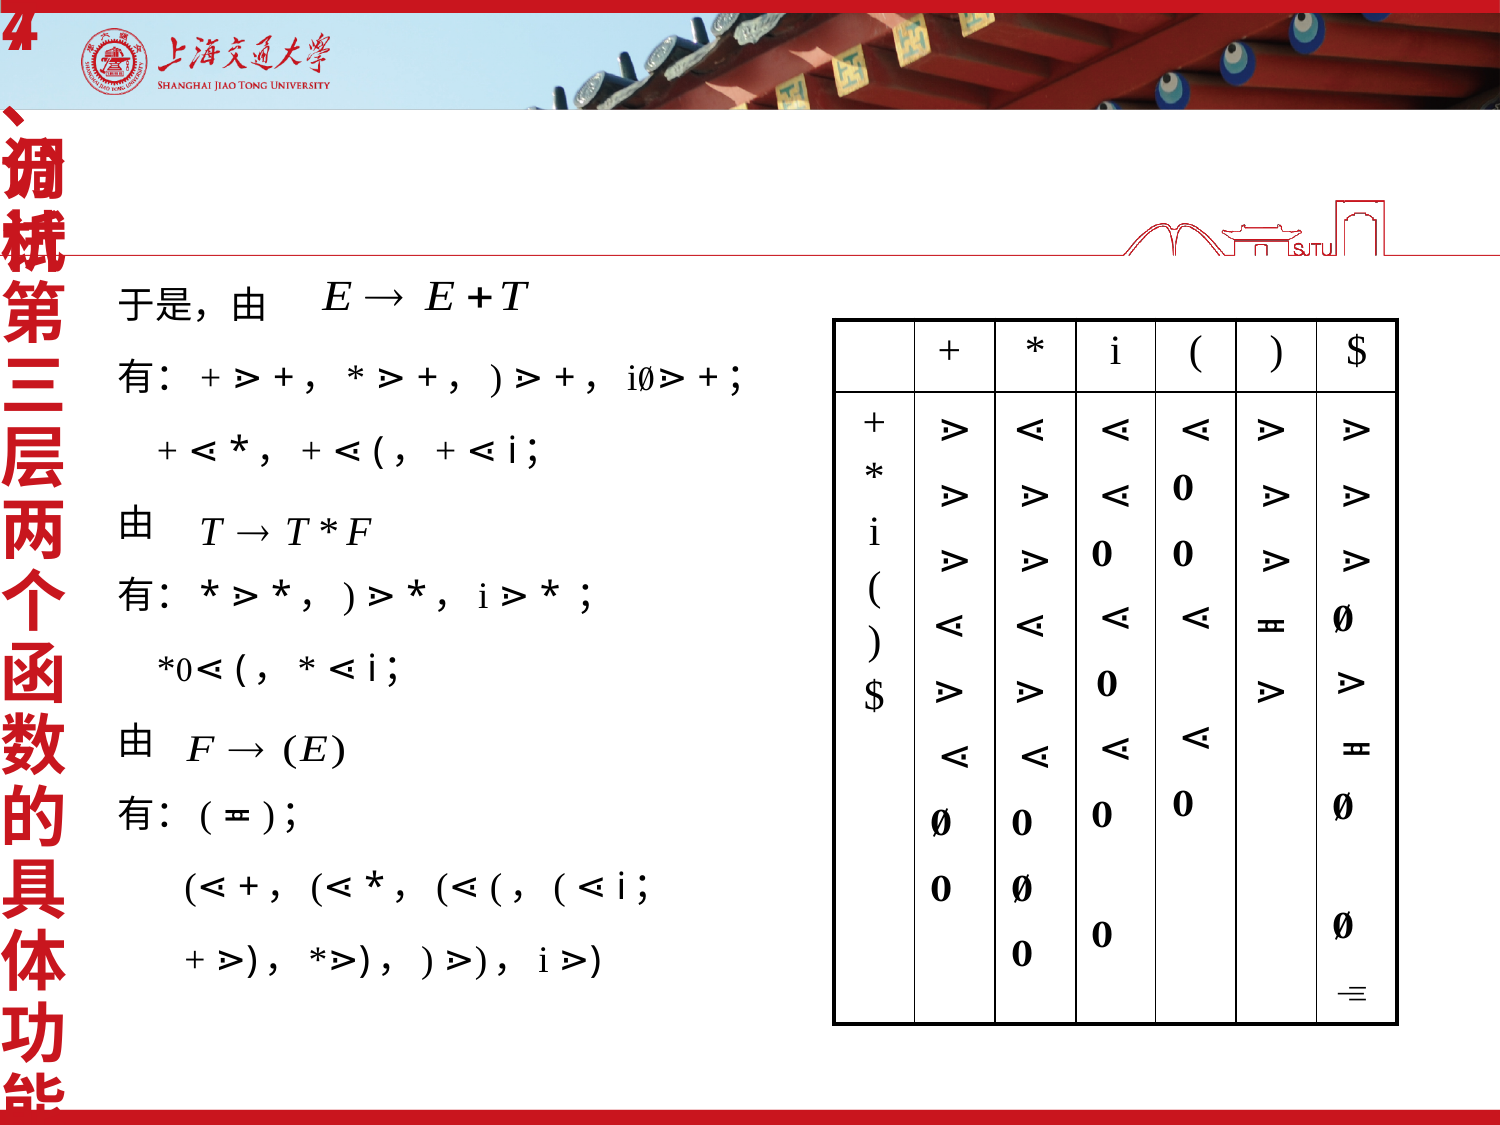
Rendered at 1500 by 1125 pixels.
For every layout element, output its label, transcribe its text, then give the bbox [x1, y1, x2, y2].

text_box 于是，由 有：+ ⋗ +，* ⋗ +，) ⋗ +，i⋗ +； + ⋖ *，+ ⋖ (，+ ⋖ i； 由 有：* ⋗ *，) ⋗ *，i ⋗ * ； *⋖ (，* ⋖ i； 由 有：( ≖ )； (⋖ +，(⋖ *，(⋖ (，( ⋖ i； + ⋗)，*⋗)，) ⋗)，i ⋗) [103, 264, 805, 1050]
table_header ) [1237, 322, 1316, 391]
picture [195, 507, 384, 556]
table_header [836, 322, 914, 391]
table_cell ⋖  ⋖ ⋖  [1156, 393, 1235, 1022]
table_header i [1077, 322, 1155, 391]
picture [178, 727, 354, 778]
table_cell ⋗ ⋗ ⋗ ⋖ ⋗ ⋖   [915, 393, 994, 1022]
table_cell ⋗ ⋗ ⋗ ⋗ ≖   [1317, 393, 1395, 1022]
table_header ( [1156, 322, 1235, 391]
picture [0, 200, 1500, 256]
table_cell ⋖ ⋖ ⋖  ⋖   [1077, 393, 1155, 1022]
table_header + [915, 322, 994, 391]
table_header $ [1317, 322, 1395, 391]
table_cell ⋗ ⋗ ⋗ ≖ ⋗ [1237, 393, 1316, 1022]
picture [0, 0, 1500, 110]
table_header * [996, 322, 1075, 391]
table_cell + * i ( ) $ [836, 393, 914, 1022]
picture [313, 271, 539, 322]
table_cell ⋖ ⋗ ⋗ ⋖ ⋗ ⋖    [996, 393, 1075, 1022]
